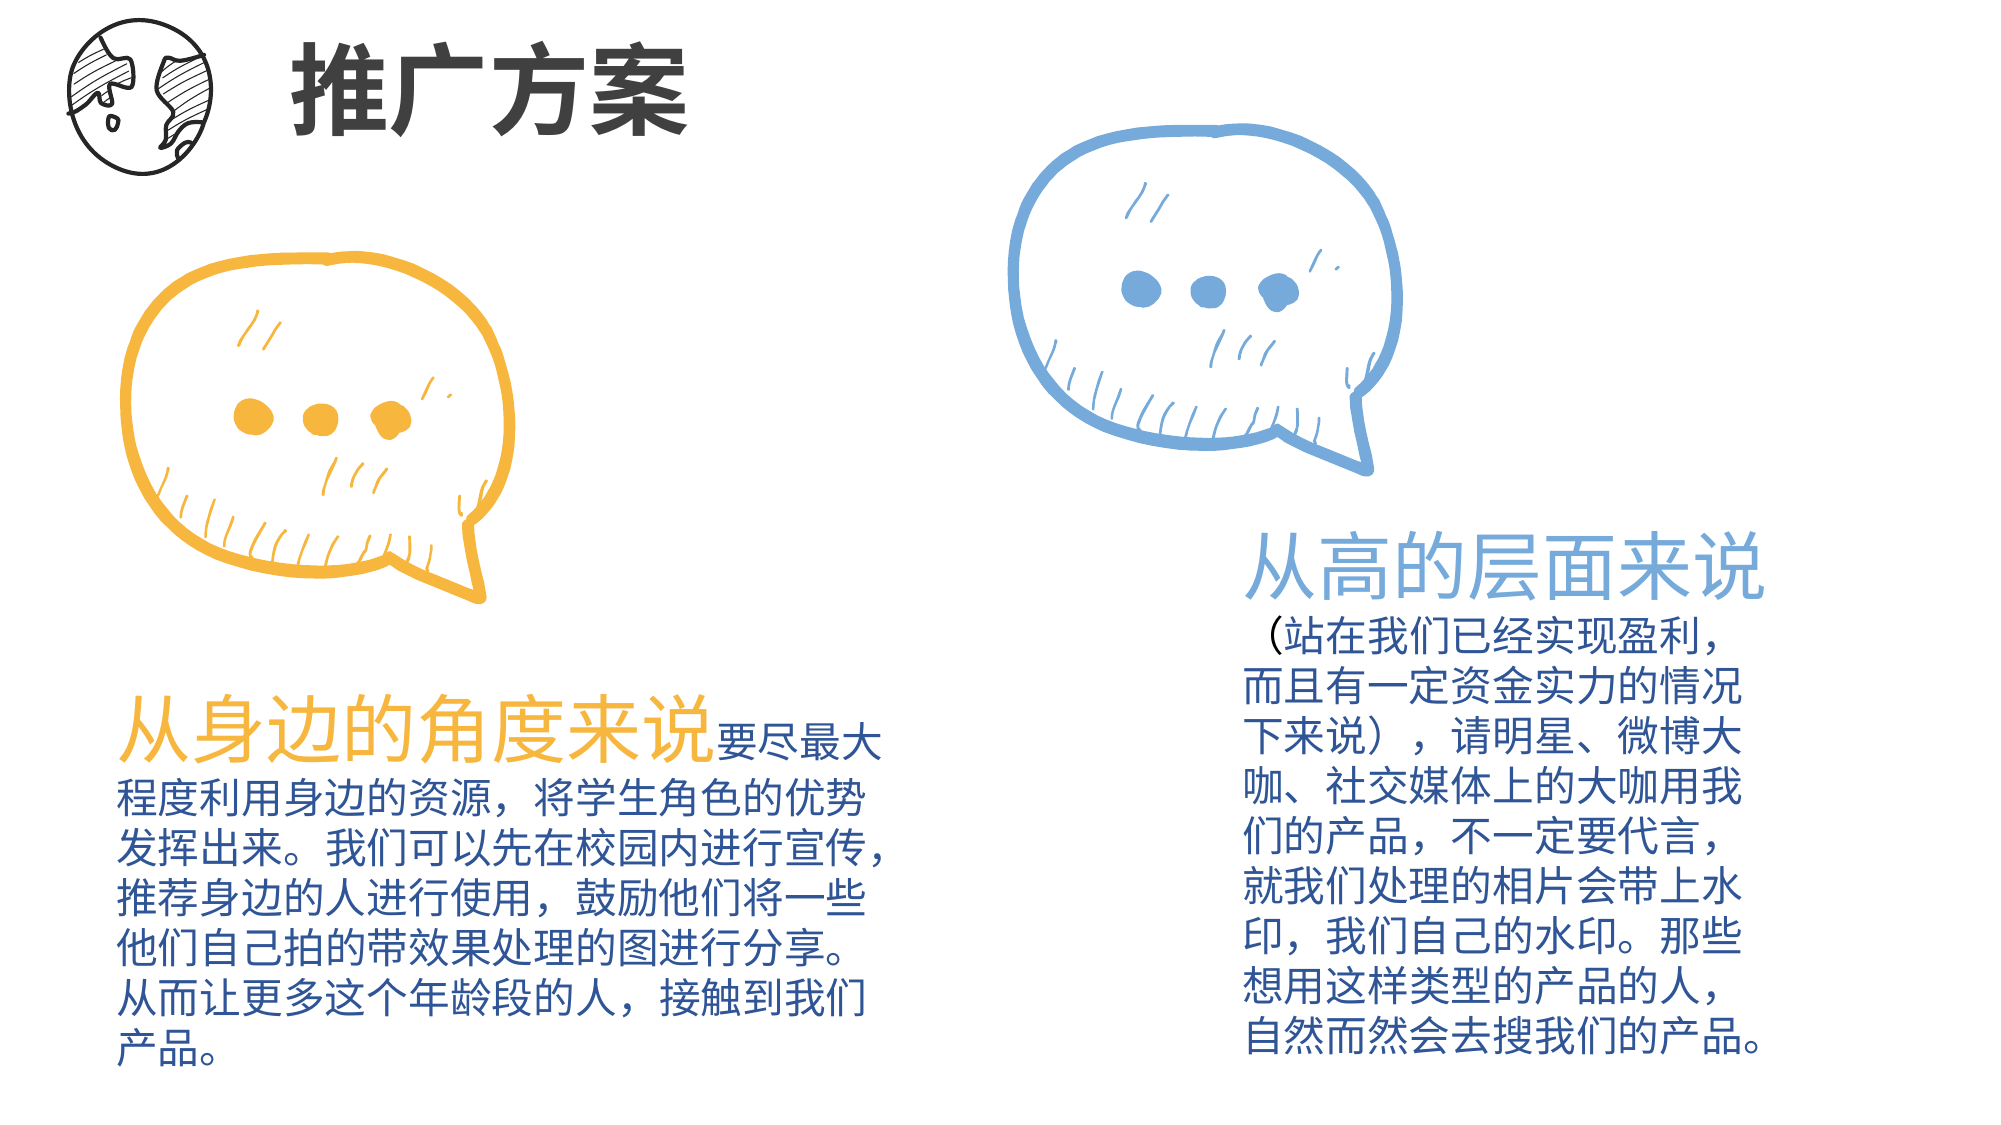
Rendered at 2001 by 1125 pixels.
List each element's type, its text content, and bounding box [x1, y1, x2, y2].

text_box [1007, 123, 1403, 477]
text_box 从高的层面来说（站在我们已经实现盈利，⽽且有⼀定资⾦实⼒的情况下来说），请明星、微博⼤咖、社交媒体上的⼤咖⽤我们的产品，不⼀定要代⾔，就我们处理的相⽚会带上⽔印，我们⾃⼰的⽔印。那些想⽤这样类型的产品的⼈，⾃然⽽然会去搜我们的产品。 [1227, 512, 1790, 1125]
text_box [119, 250, 516, 605]
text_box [65, 20, 215, 172]
text_box 推广方案 [274, 20, 705, 155]
text_box 从身边的角度来说要尽最⼤程度利⽤⾝边的资源，将学⽣⾓⾊的优势发挥出来。我们可以先在校园内进⾏宣传，推荐⾝边的⼈进⾏使⽤，⿎励他们将⼀些他们⾃⼰拍的带效果处理的图进⾏分享。从⽽让更多这个年龄段的⼈，接触到我们产品。 [101, 674, 919, 1125]
